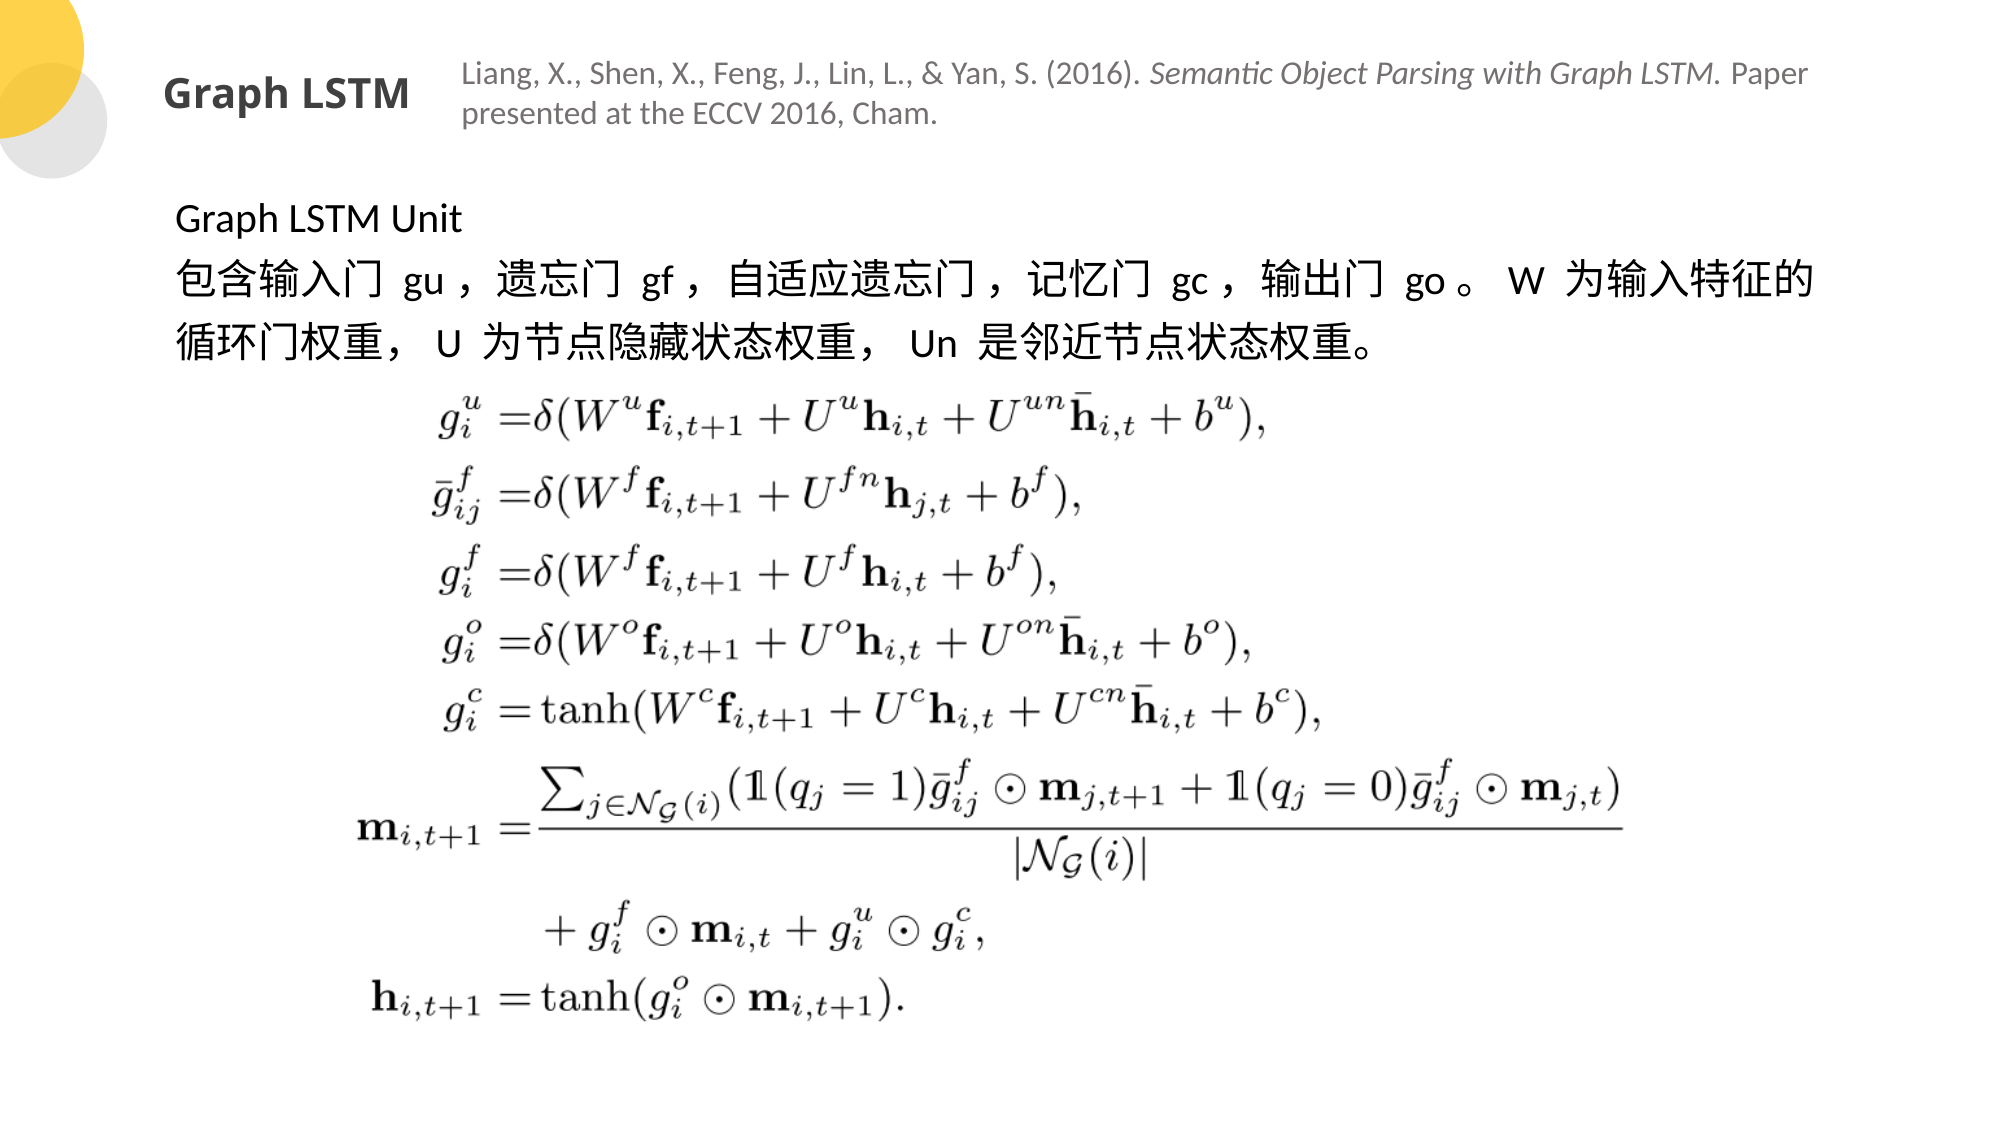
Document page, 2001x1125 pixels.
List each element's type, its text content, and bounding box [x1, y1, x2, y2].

text_box Liang, X., Shen, X., Feng, J., Lin, L., & Yan, S. (2016). Semantic Object Parsing with Graph LSTM. Paper presented at the ECCV 2016, Cham. [446, 43, 1859, 139]
text_box Graph LSTM [147, 59, 426, 124]
picture [344, 369, 1656, 1033]
